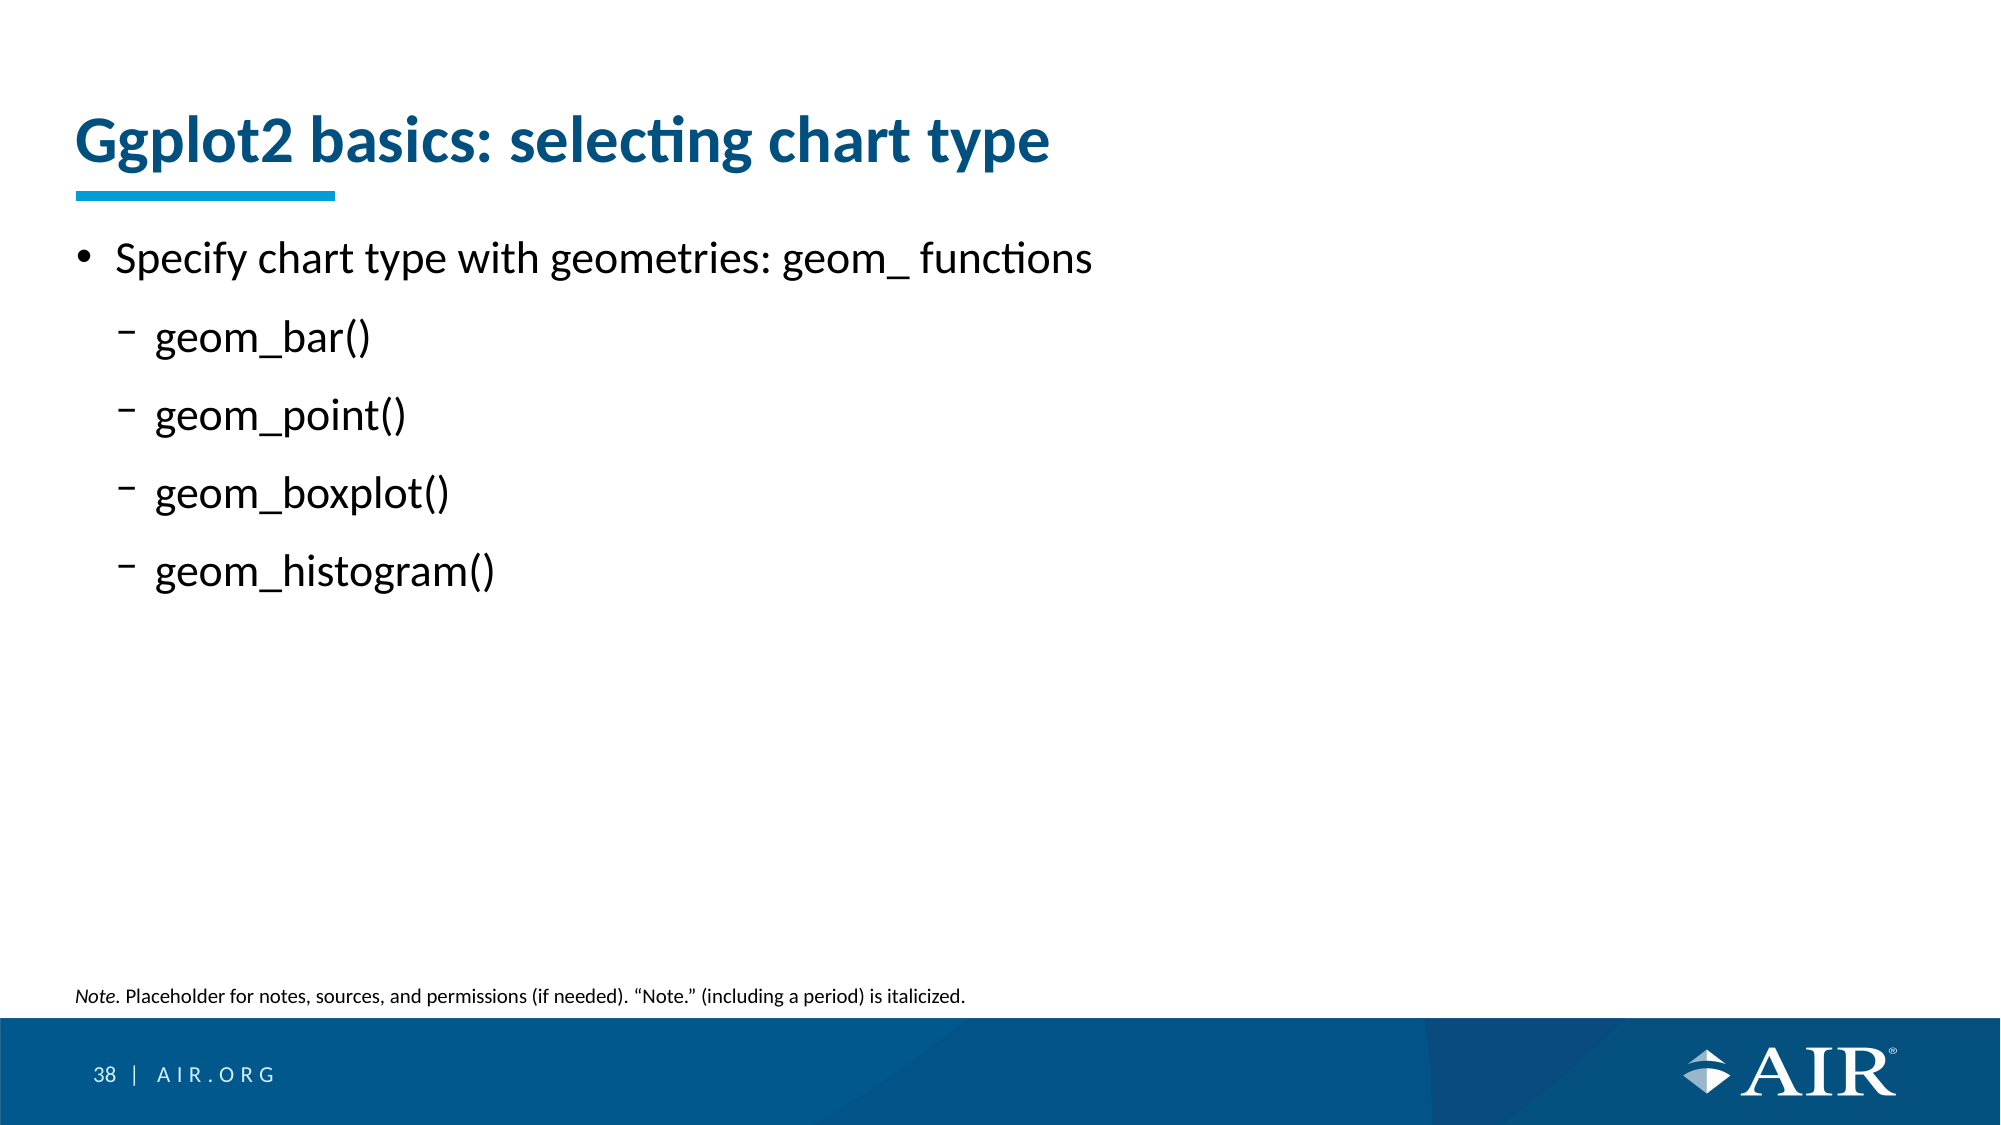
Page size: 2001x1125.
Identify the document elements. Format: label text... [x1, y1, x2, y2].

picture [0, 0, 2001, 1125]
title Ggplot2 basics: selecting chart type [75, 0, 1925, 177]
list Specify chart type with geometries: geom_ functions geom_bar() geom_point() geom_boxplot() geom_histogram() [76, 214, 1926, 953]
slide_number 38 [75, 1052, 132, 1096]
list Note. Placeholder for notes, sources, and permissions (if needed). “Note.” (including a period) is italicized. [75, 952, 1925, 1008]
